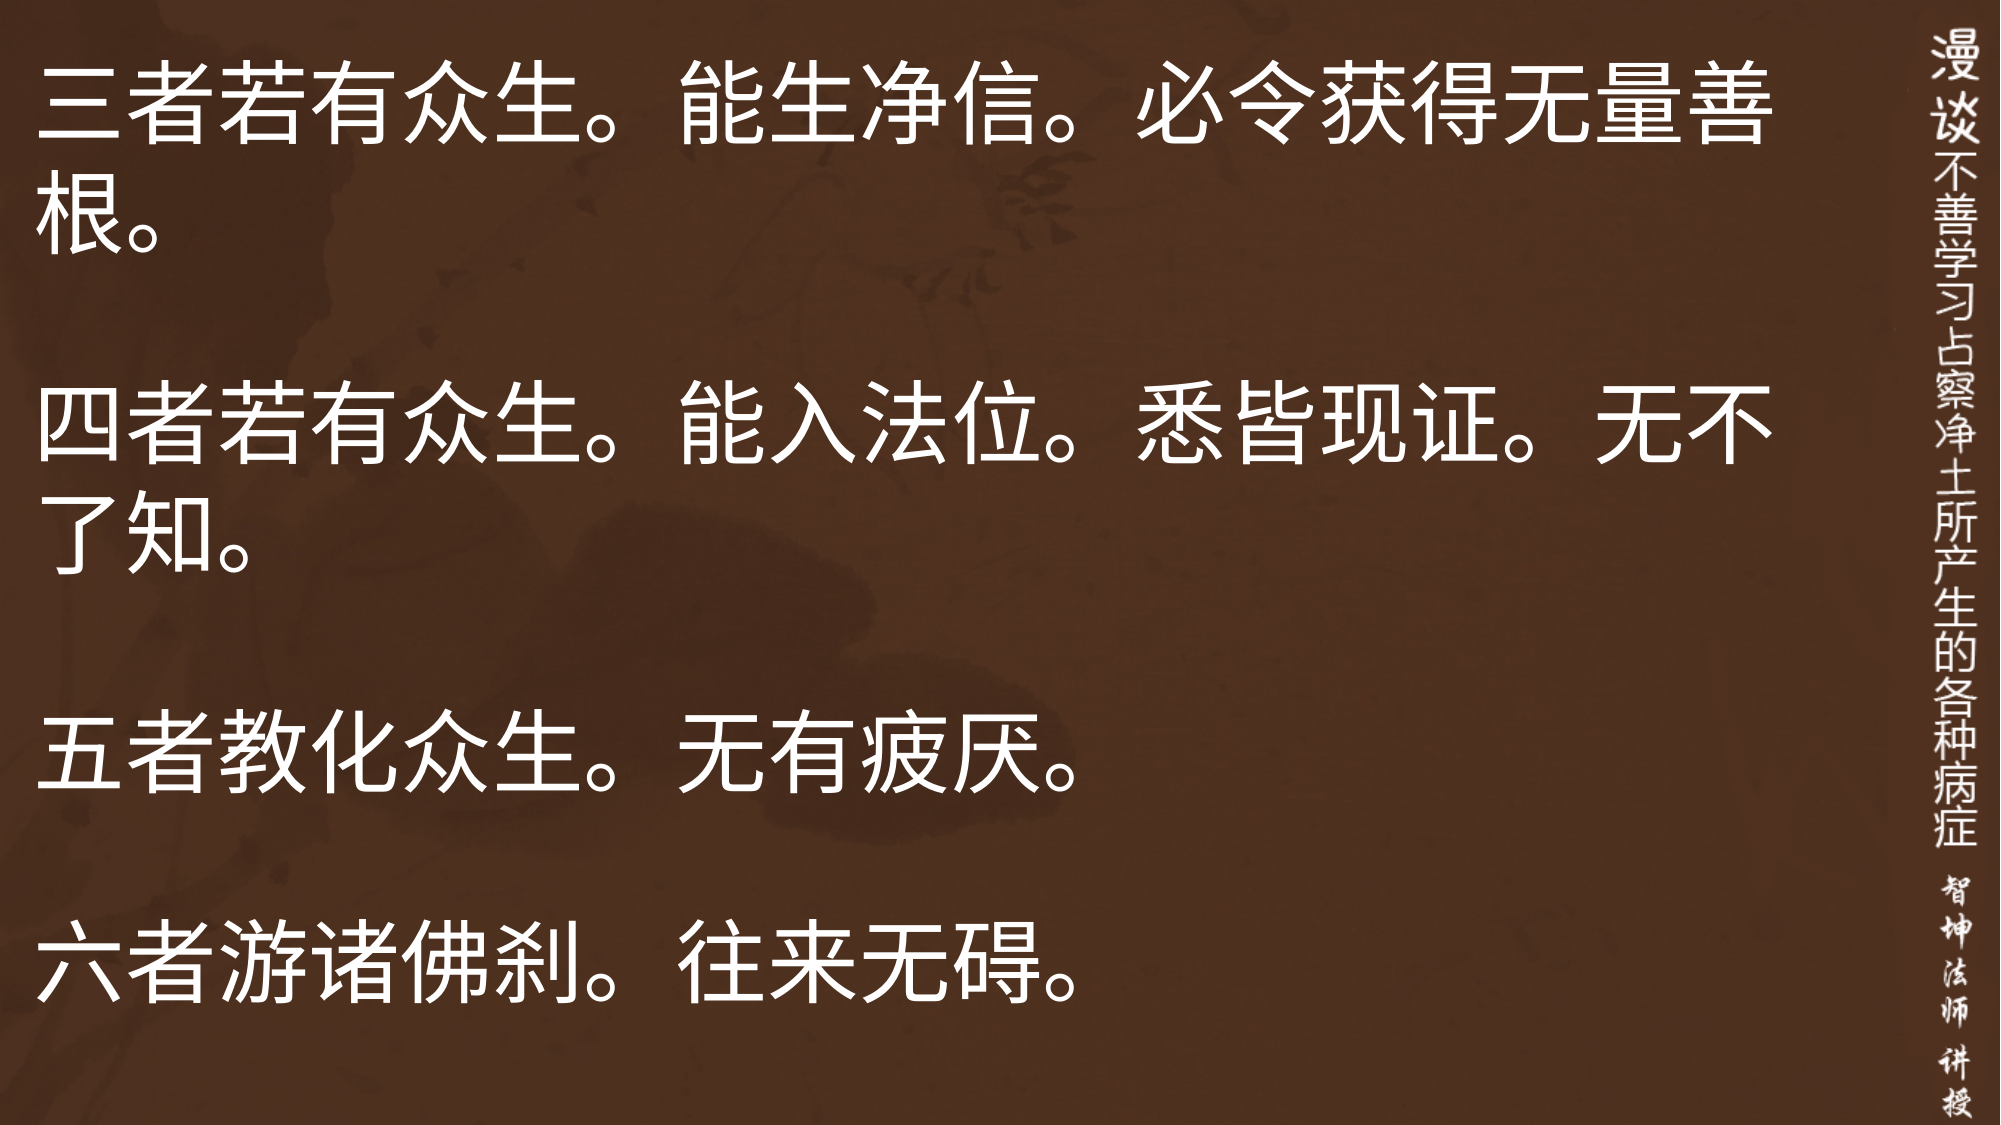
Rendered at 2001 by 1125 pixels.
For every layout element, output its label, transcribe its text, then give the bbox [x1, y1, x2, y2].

text_box 三者若有众生。能生净信。必令获得无量善根。 四者若有众生。能入法位。悉皆现证。无不了知。 五者教化众生。无有疲厌。 六者游诸佛刹。往来无碍。 [18, 37, 1884, 1023]
picture [0, 0, 2000, 1125]
